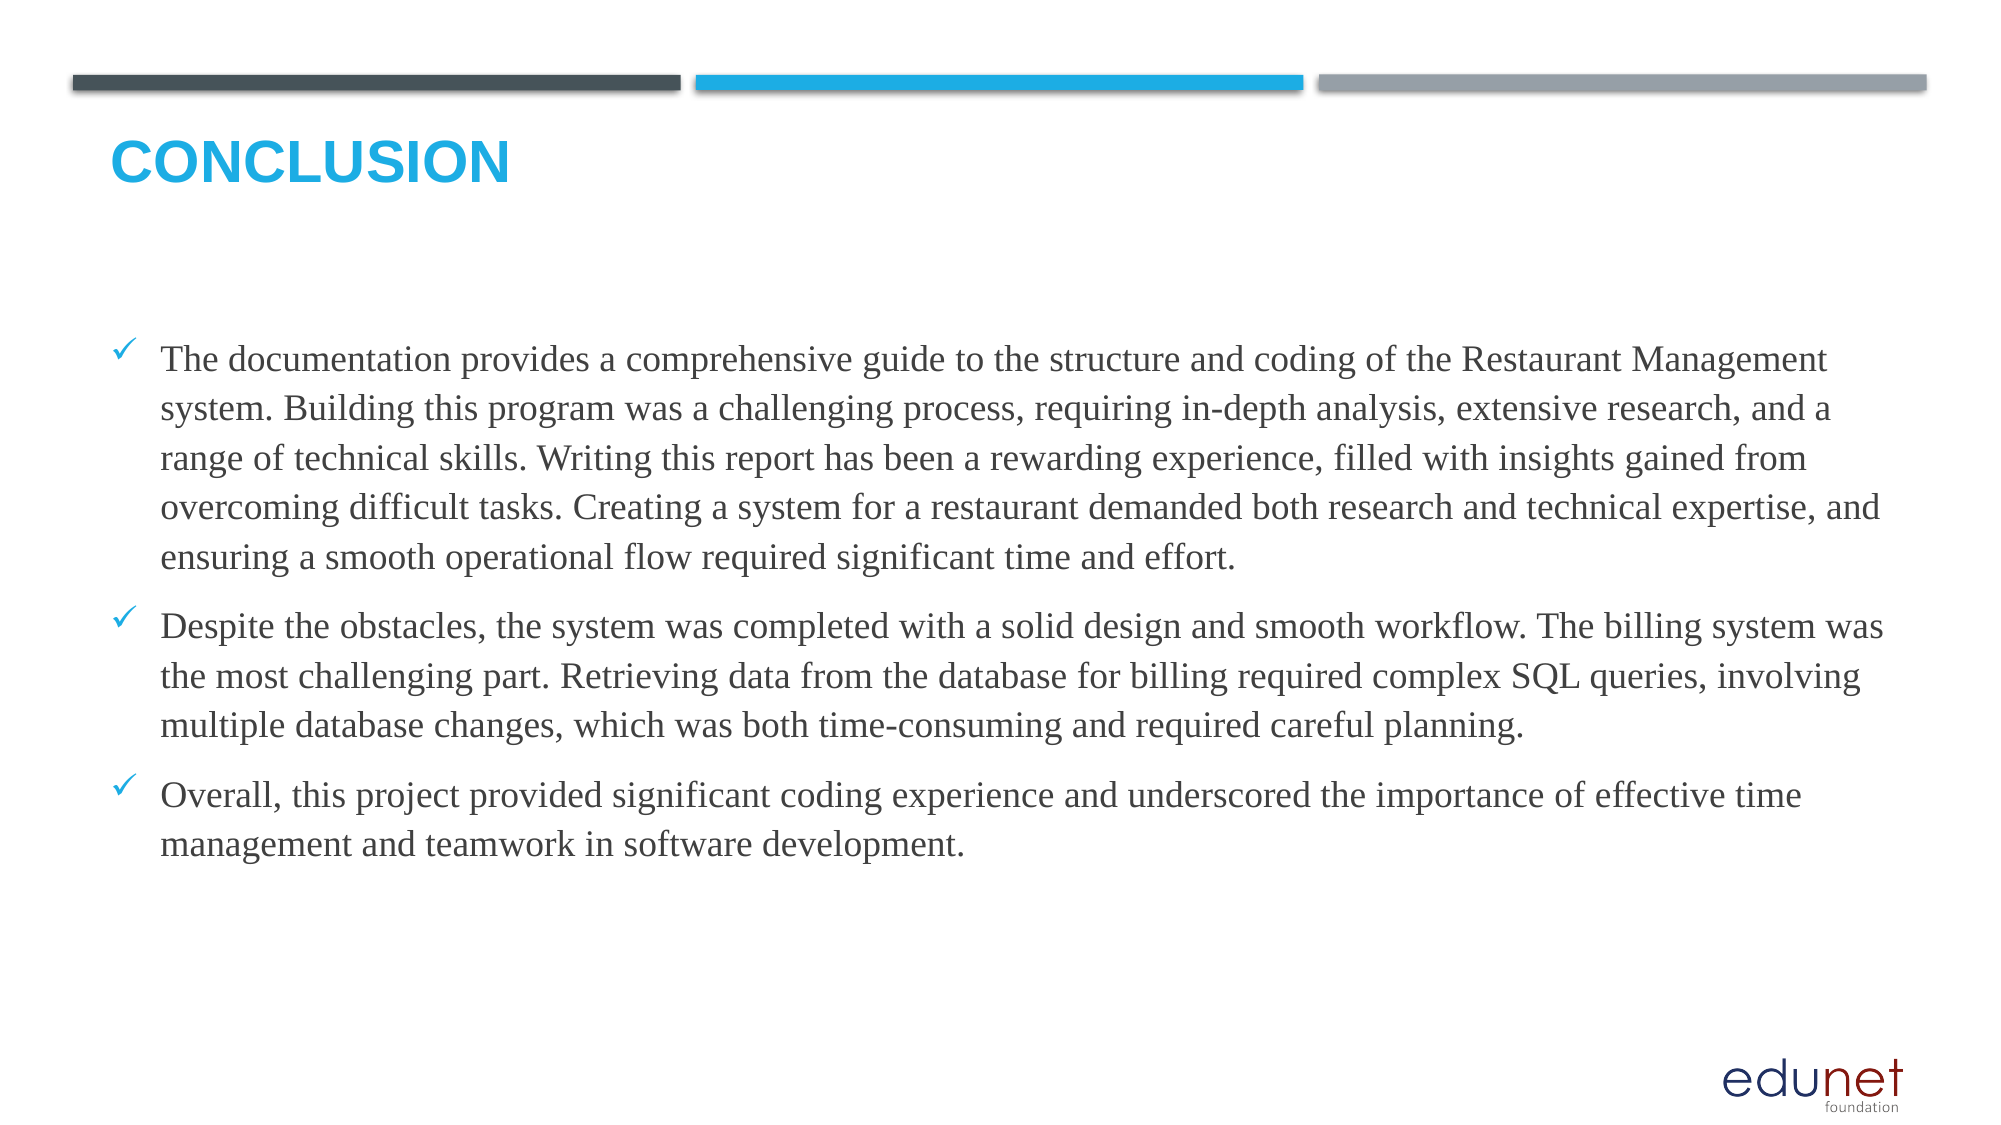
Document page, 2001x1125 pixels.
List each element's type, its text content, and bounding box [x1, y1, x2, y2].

list The documentation provides a comprehensive guide to the structure and coding of the Restaurant Management system. Building this program was a challenging process, requiring in-depth analysis, extensive research, and a range of technical skills. Writing this report has been a rewarding experience, filled with insights gained from overcoming difficult tasks. Creating a system for a restaurant demanded both research and technical expertise, and ensuring a smooth operational flow required significant time and effort. Despite the obstacles, the system was completed with a solid design and smooth workflow. The billing system was the most challenging part. Retrieving data from the database for billing required complex SQL queries, involving multiple database changes, which was both time-consuming and required careful planning. Overall, this project provided significant coding experience and underscored the importance of effective time management and teamwork in software development. [95, 213, 1905, 981]
title Conclusion [95, 115, 1905, 203]
picture [1719, 1056, 1905, 1116]
